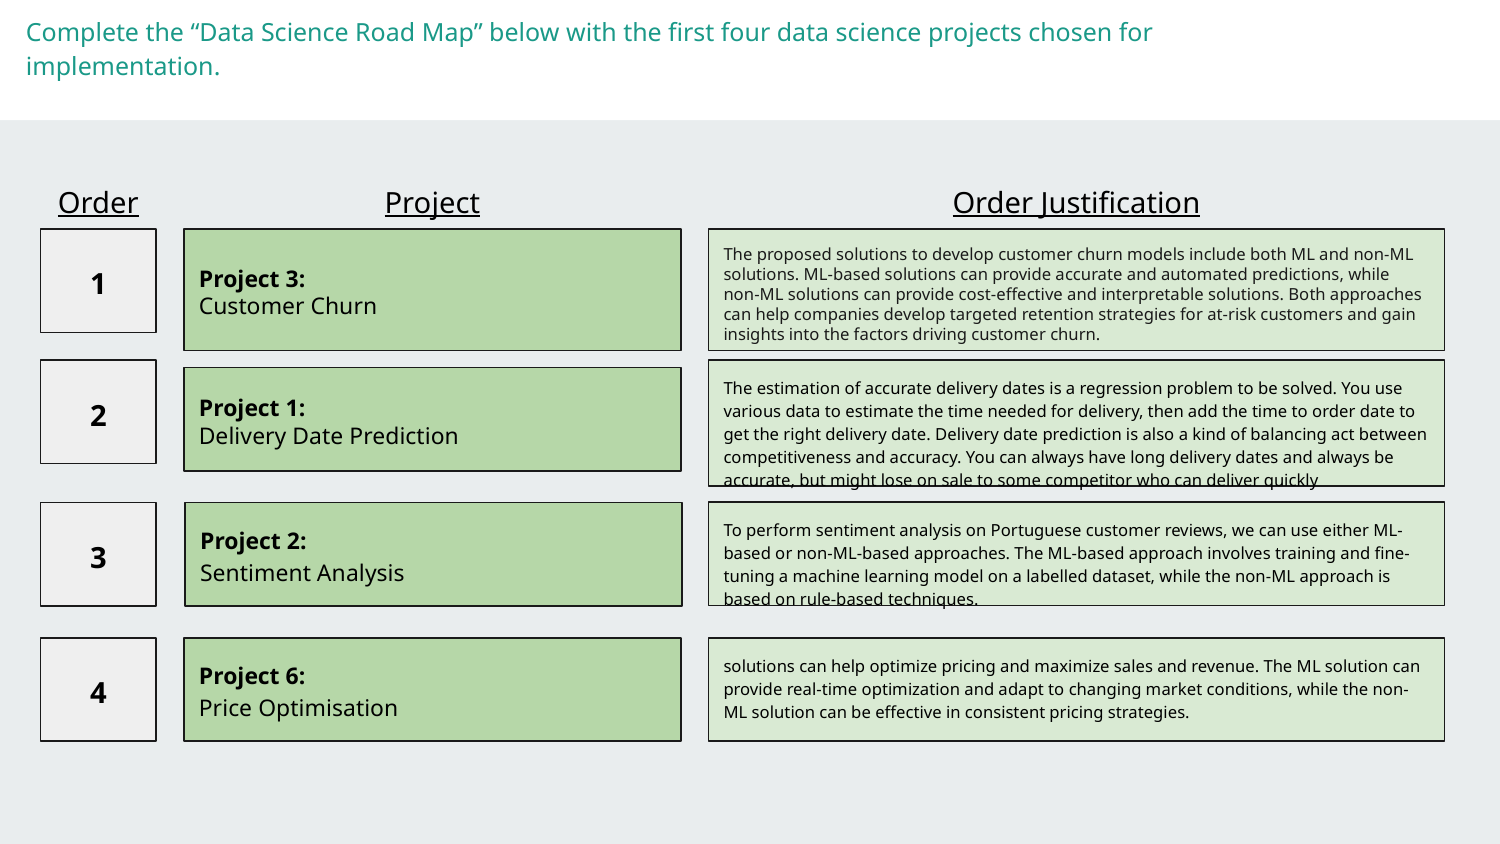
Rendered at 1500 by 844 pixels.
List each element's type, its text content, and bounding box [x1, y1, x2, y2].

text_box The estimation of accurate delivery dates is a regression problem to be solved. You use various data to estimate the time needed for delivery, then add the time to order date to get the right delivery date. Delivery date prediction is also a kind of balancing act between competitiveness and accuracy. You can always have long delivery dates and always be accurate, but might lose on sale to some competitor who can deliver quickly [708, 360, 1445, 487]
text_box solutions can help optimize pricing and maximize sales and revenue. The ML solution can provide real-time optimization and adapt to changing market conditions, while the non-ML solution can be effective in consistent pricing strategies. [708, 637, 1445, 742]
text_box 1 [40, 229, 157, 333]
text_box Project [360, 173, 505, 229]
text_box The proposed solutions to develop customer churn models include both ML and non-ML solutions. ML-based solutions can provide accurate and automated predictions, while non-ML solutions can provide cost-effective and interpretable solutions. Both approaches can help companies develop targeted retention strategies for at-risk customers and gain insights into the factors driving customer churn. [708, 228, 1445, 351]
text_box To perform sentiment analysis on Portuguese customer reviews, we can use either ML-based or non-ML-based approaches. The ML-based approach involves training and fine-tuning a machine learning model on a labelled dataset, while the non-ML approach is based on rule-based techniques. [708, 502, 1445, 606]
text_box 4 [40, 637, 157, 742]
text_box 3 [40, 502, 157, 607]
text_box Project 1: Delivery Date Prediction [183, 367, 681, 471]
text_box Project 2: Sentiment Analysis [184, 502, 682, 607]
text_box Order Justification [933, 173, 1220, 229]
text_box Complete the “Data Science Road Map” below with the first four data science projects chosen for implementation. [10, 0, 1277, 52]
text_box Project 6: Price Optimisation [183, 637, 681, 742]
text_box 2 [40, 360, 157, 464]
text_box Order [40, 173, 157, 229]
text_box Project 3: Customer Churn [183, 228, 681, 351]
